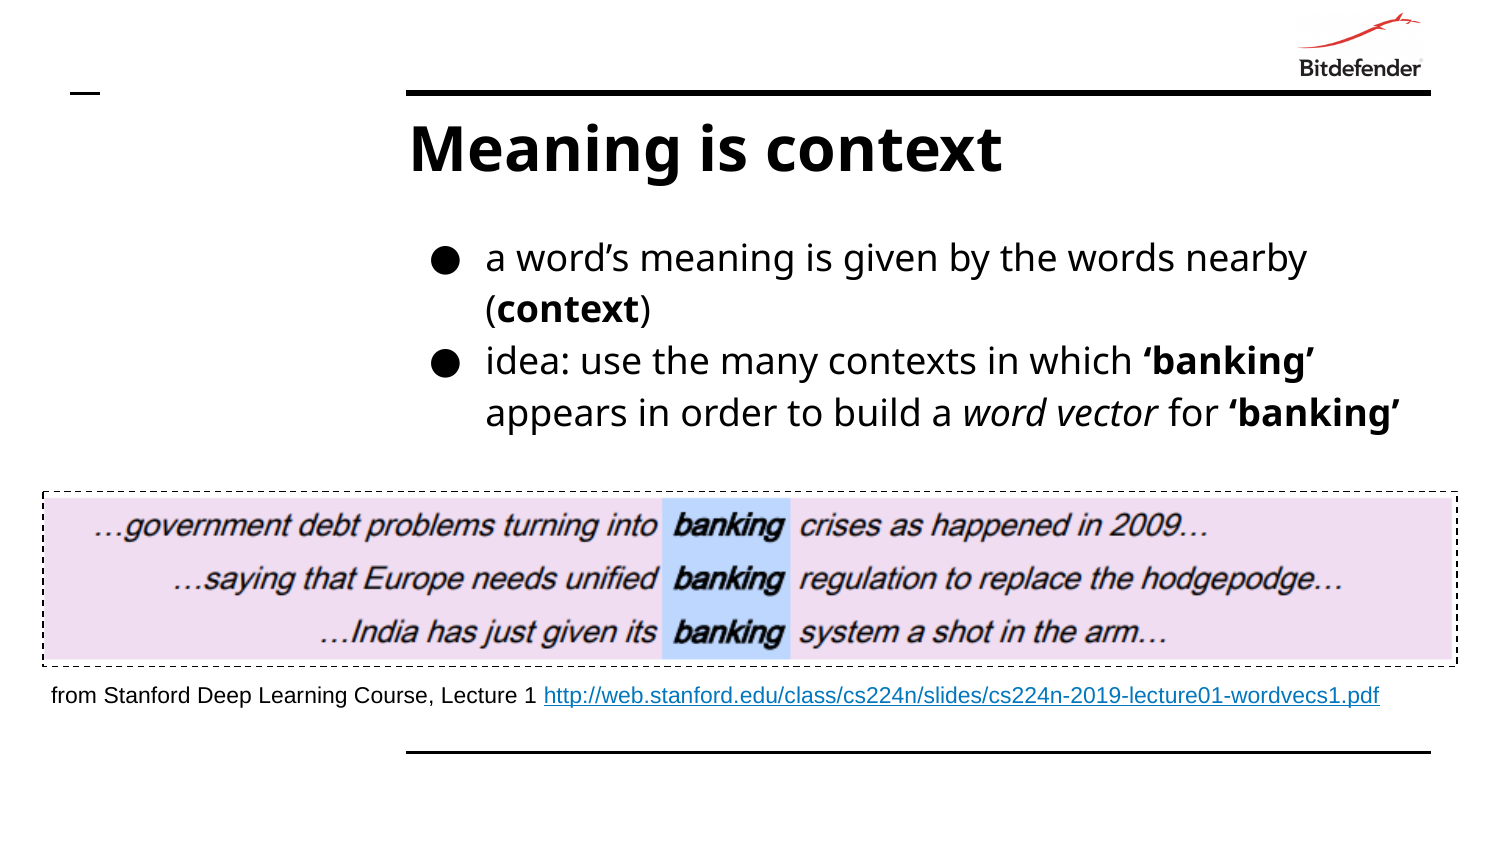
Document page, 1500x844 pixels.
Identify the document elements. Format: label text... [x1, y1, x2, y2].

list a word’s meaning is given by the words nearby (context) idea: use the many contexts in which ‘banking’ appears in order to build a word vector for ‘banking’ [395, 211, 1433, 397]
text_box from Stanford Deep Learning Course, Lecture 1 http://web.stanford.edu/class/cs224n/slides/cs224n-2019-lecture01-wordvecs1.pdf [35, 665, 1449, 715]
title Meaning is context [393, 94, 1431, 199]
picture [1297, 12, 1431, 77]
picture [43, 491, 1457, 666]
